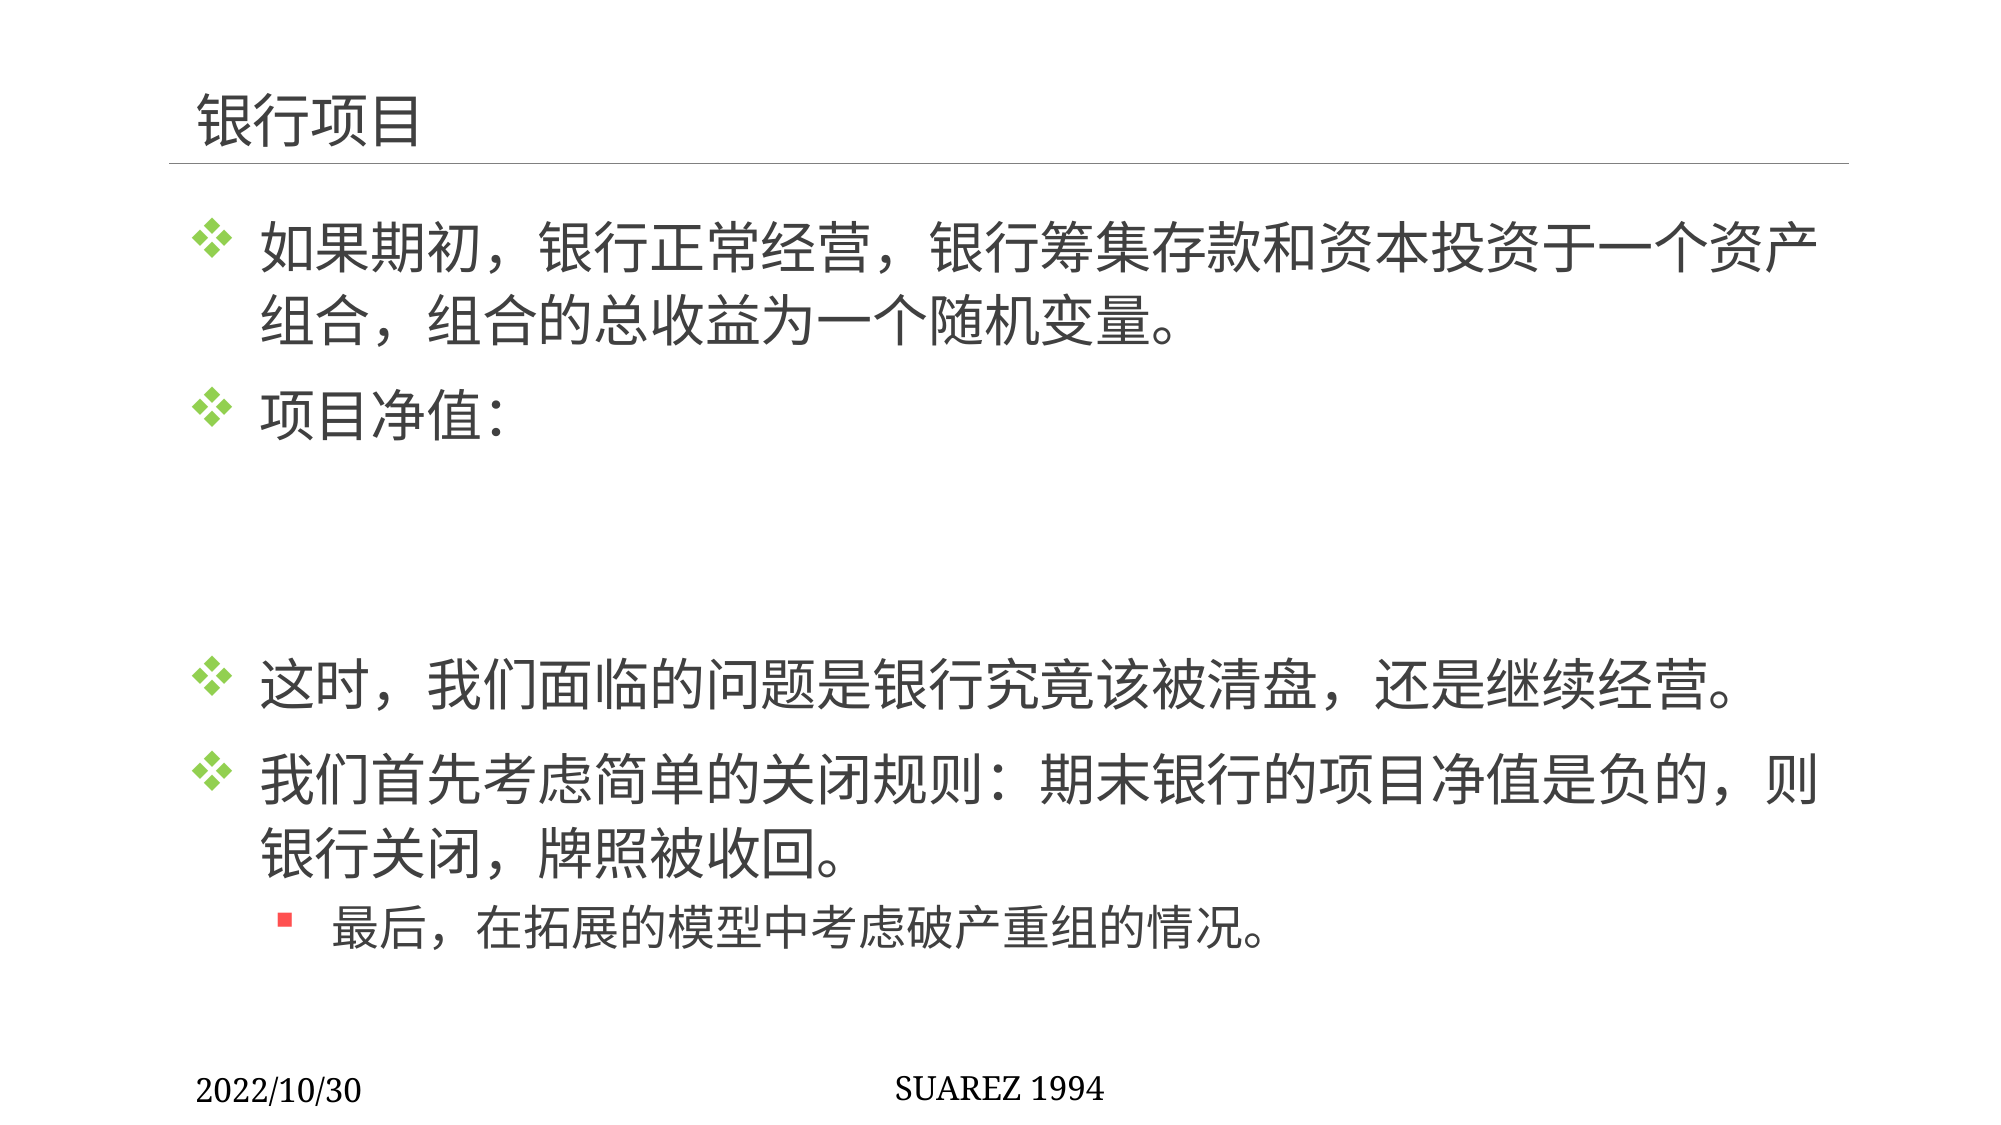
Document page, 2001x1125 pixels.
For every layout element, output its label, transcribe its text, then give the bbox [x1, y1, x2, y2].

footer Suarez 1994 [527, 1059, 1473, 1120]
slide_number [180, 1059, 495, 1120]
title 银行项目 [180, 47, 1830, 162]
